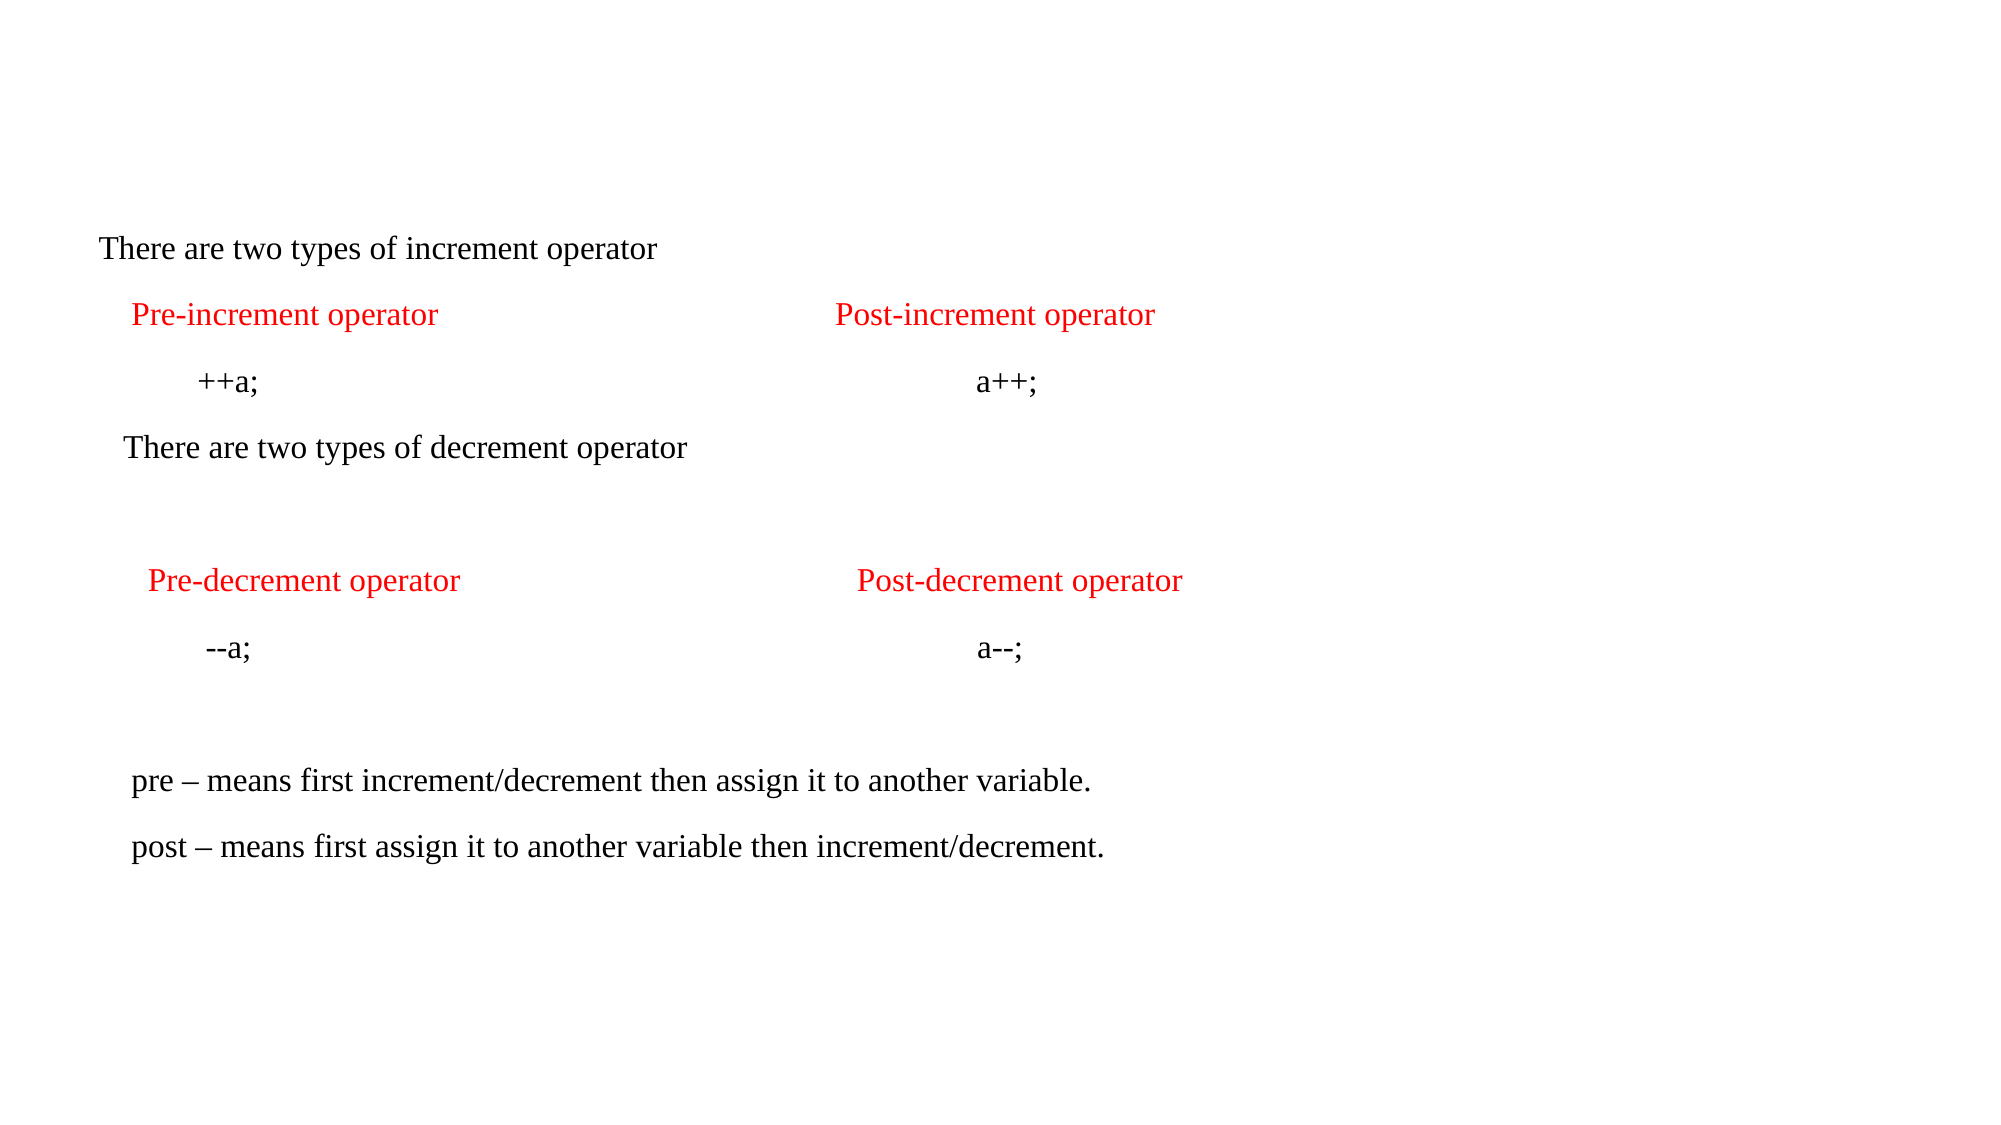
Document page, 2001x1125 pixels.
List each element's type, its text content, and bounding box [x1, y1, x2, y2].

list There are two types of increment operator Pre-increment operator Post-increment operator ++a; a++; There are two types of decrement operator Pre-decrement operator Post-decrement operator --a; a--; pre – means first increment/decrement then assign it to another variable. post – means first assign it to another variable then increment/decrement. [83, 198, 1966, 1014]
